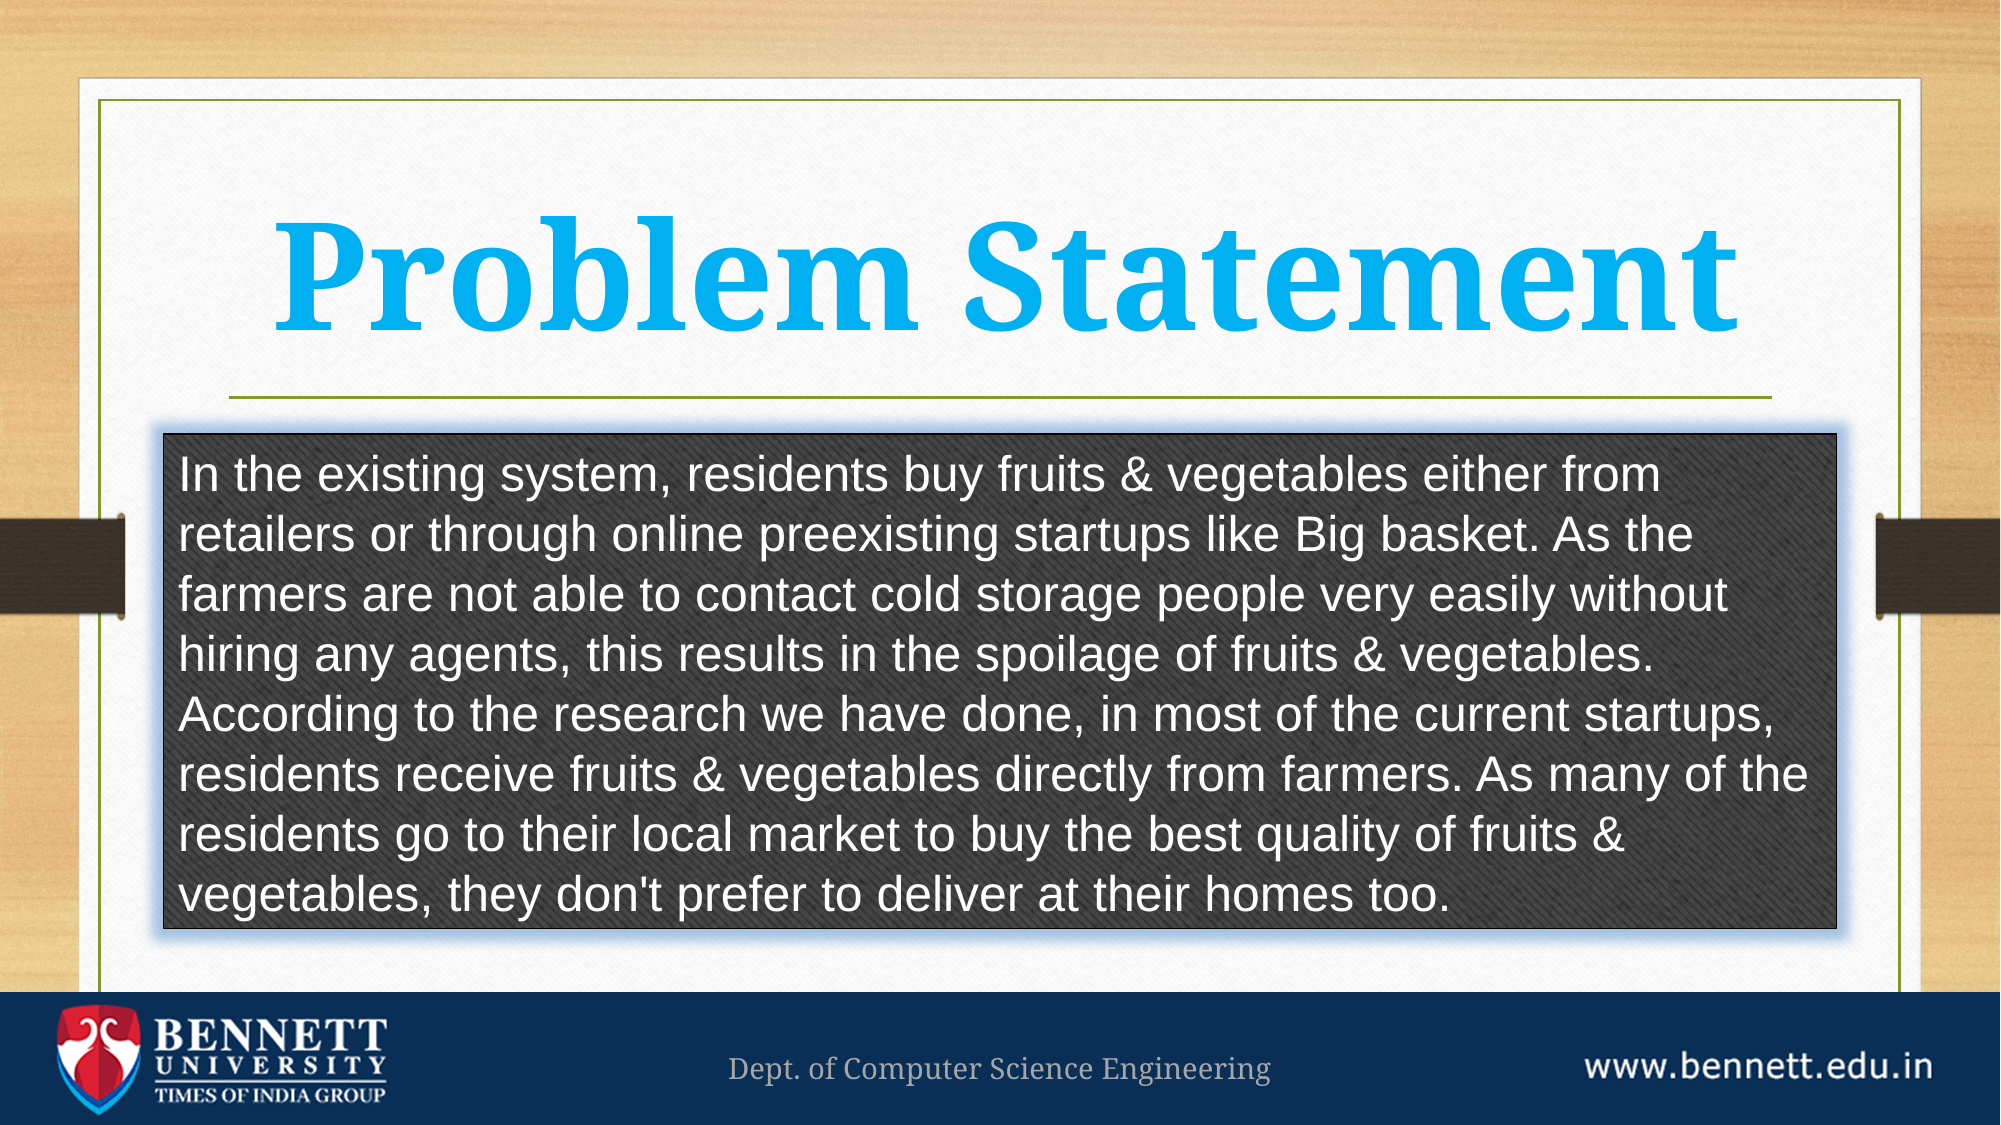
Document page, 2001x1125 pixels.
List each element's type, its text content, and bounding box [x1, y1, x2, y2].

text_box In the existing system, residents buy fruits & vegetables either from retailers or through online preexisting startups like Big basket. As the farmers are not able to contact cold storage people very easily without hiring any agents, this results in the spoilage of fruits & vegetables. According to the research we have done, in most of the current startups, residents receive fruits & vegetables directly from farmers. As many of the residents go to their local market to buy the best quality of fruits & vegetables, they don't prefer to deliver at their homes too. [163, 433, 1837, 929]
picture [0, 0, 2001, 1125]
text_box Problem Statement [137, 172, 1877, 368]
